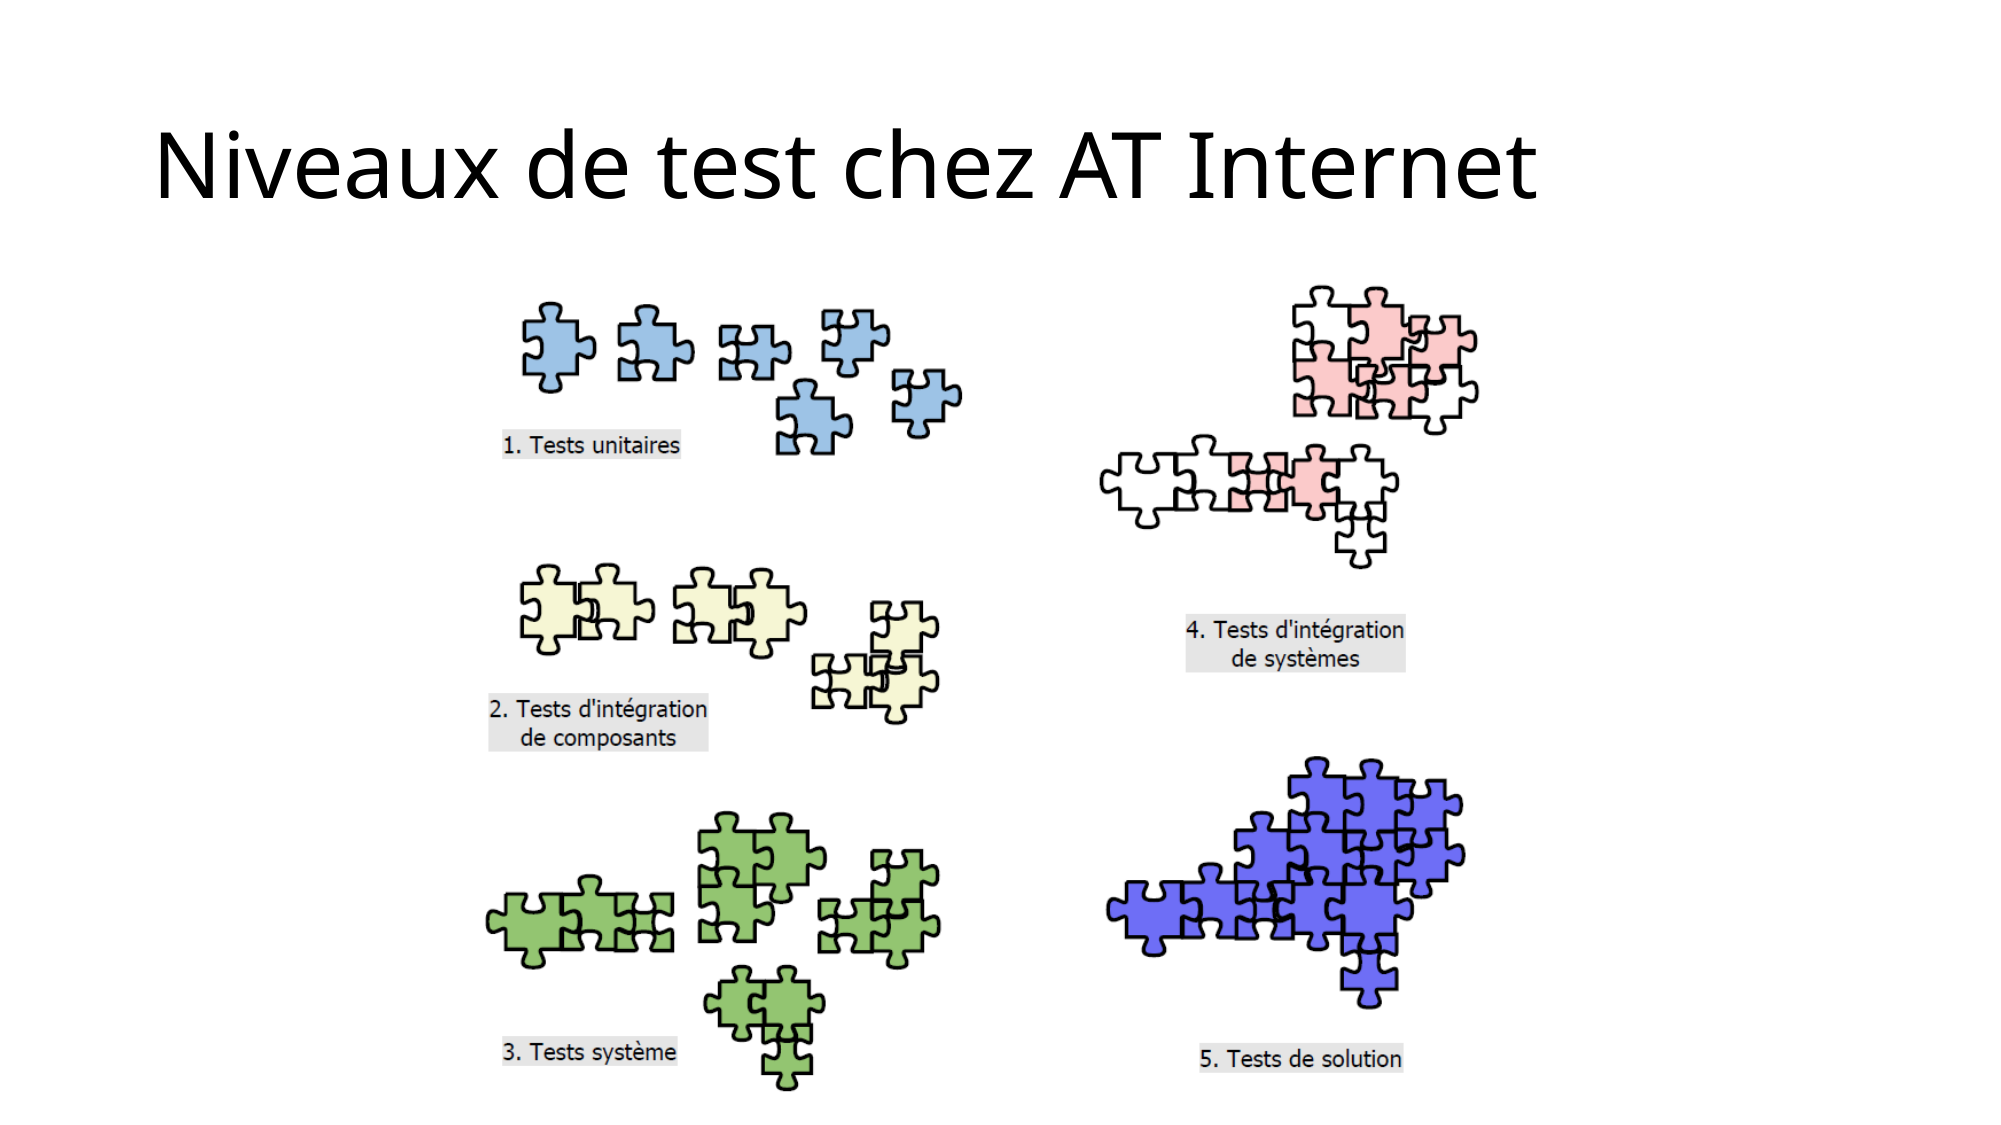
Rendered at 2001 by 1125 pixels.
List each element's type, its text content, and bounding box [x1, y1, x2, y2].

title Niveaux de test chez AT Internet [137, 59, 1863, 278]
picture [461, 240, 1508, 1105]
